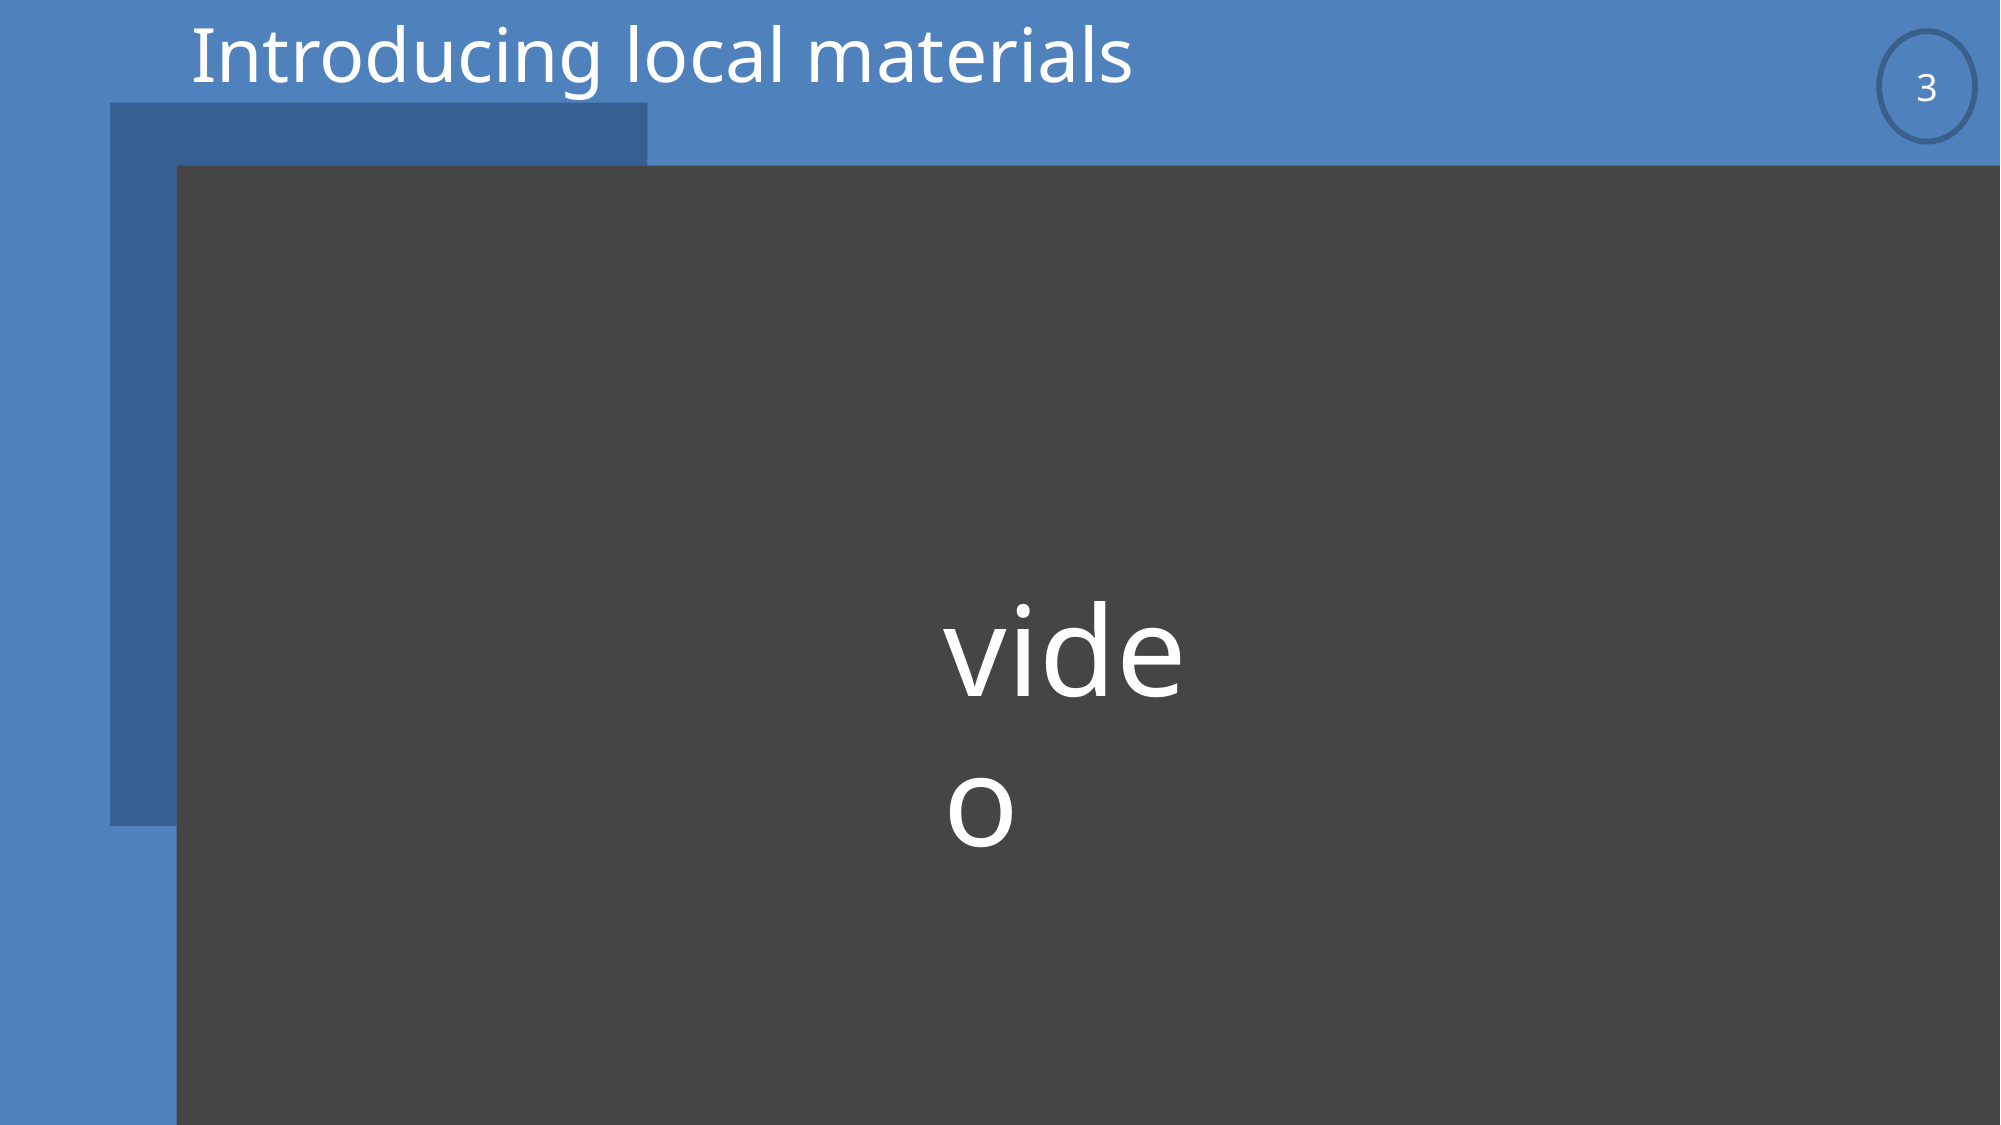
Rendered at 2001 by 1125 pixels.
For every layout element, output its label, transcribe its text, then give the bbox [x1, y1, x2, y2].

text_box [110, 102, 648, 826]
text_box [648, 0, 2000, 163]
text_box [174, 163, 2000, 1125]
text_box [0, 0, 176, 1125]
text_box Introducing local materials [176, 0, 1177, 106]
text_box 3 [1876, 28, 1978, 145]
text_box video [928, 563, 1248, 879]
